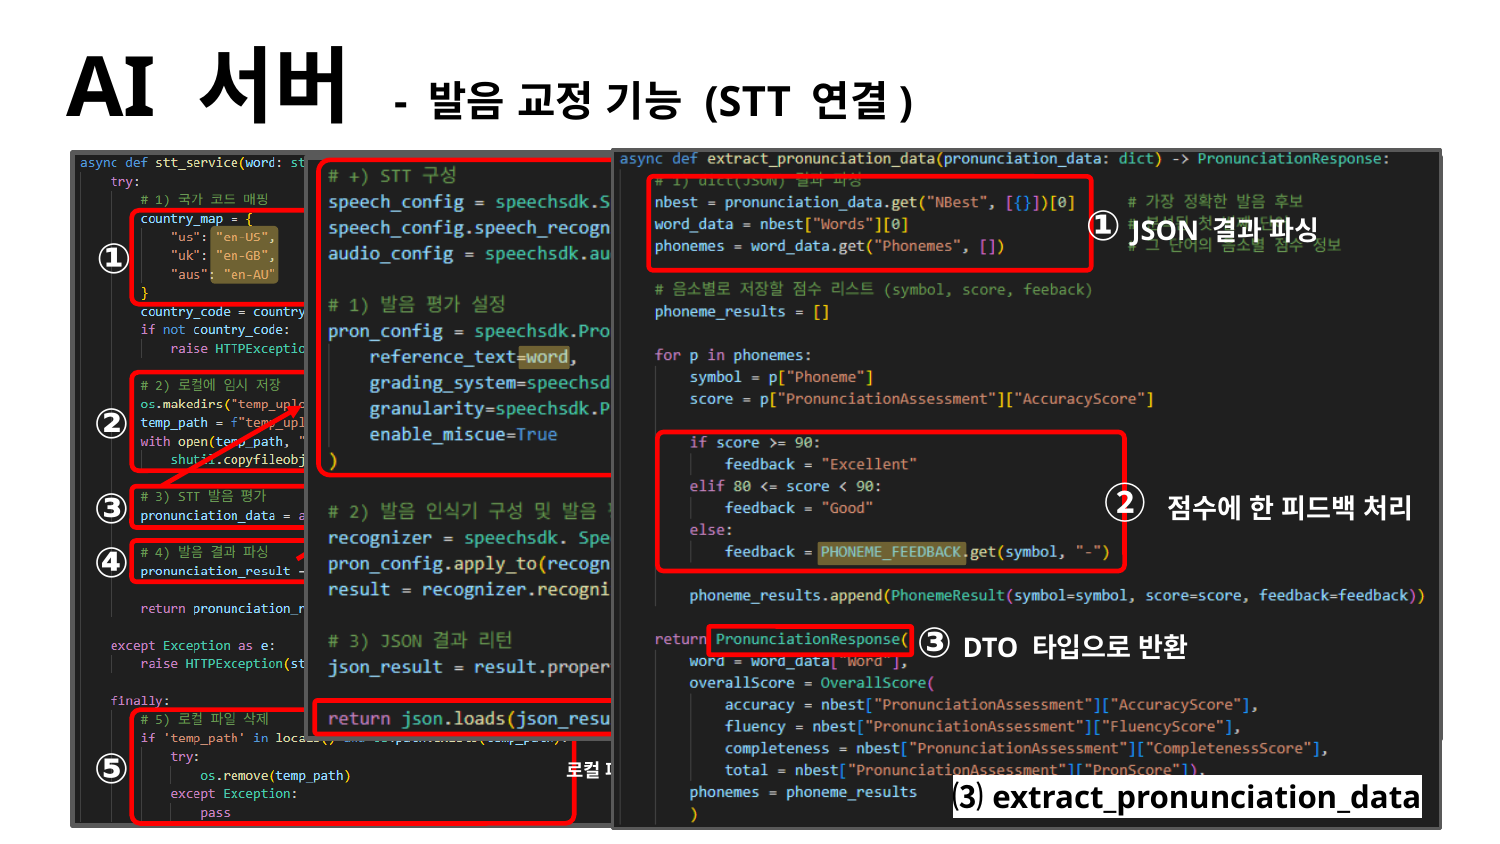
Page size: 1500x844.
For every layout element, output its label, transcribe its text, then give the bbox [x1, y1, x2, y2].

picture [74, 151, 1439, 827]
title AI 서버 - 발음 교정 기능 (STT 연결) [51, 35, 1449, 130]
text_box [161, 405, 291, 486]
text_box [296, 375, 302, 560]
